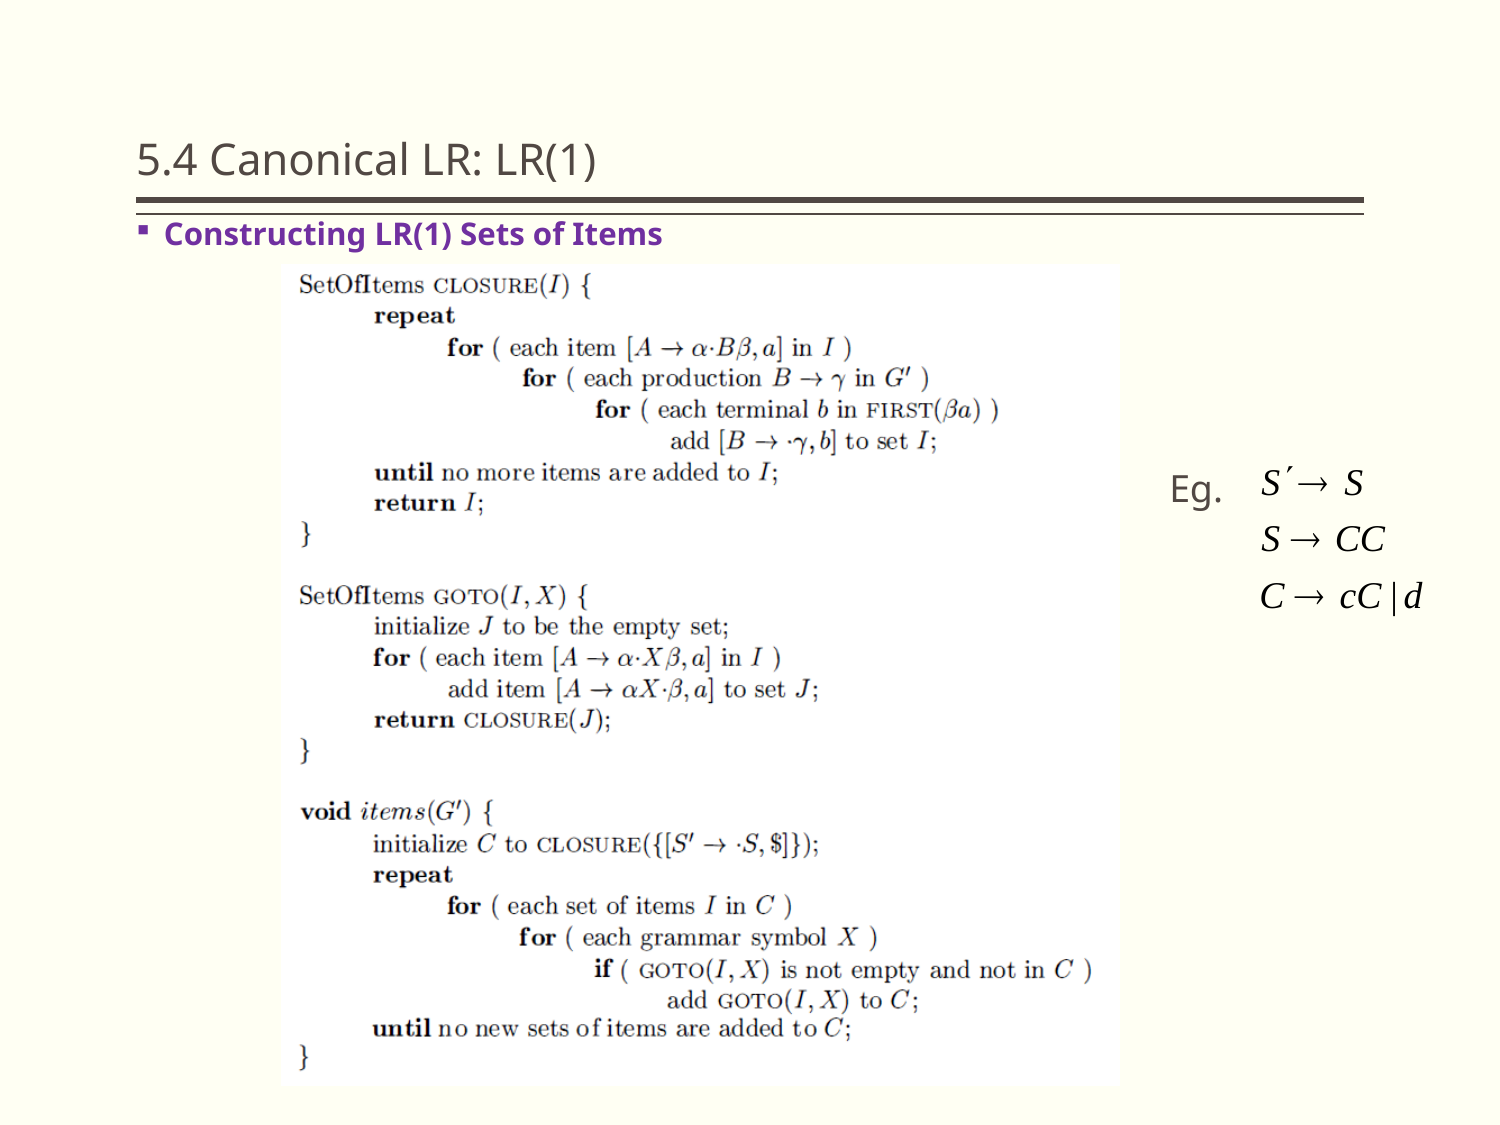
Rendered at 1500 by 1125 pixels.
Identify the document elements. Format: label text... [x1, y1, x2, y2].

picture [281, 264, 1120, 1086]
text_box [1251, 457, 1436, 628]
text_box Eg. [1154, 457, 1238, 518]
list Constructing LR(1) Sets of Items [135, 211, 1364, 285]
title 5.4 Canonical LR: LR(1) [135, 12, 1364, 193]
